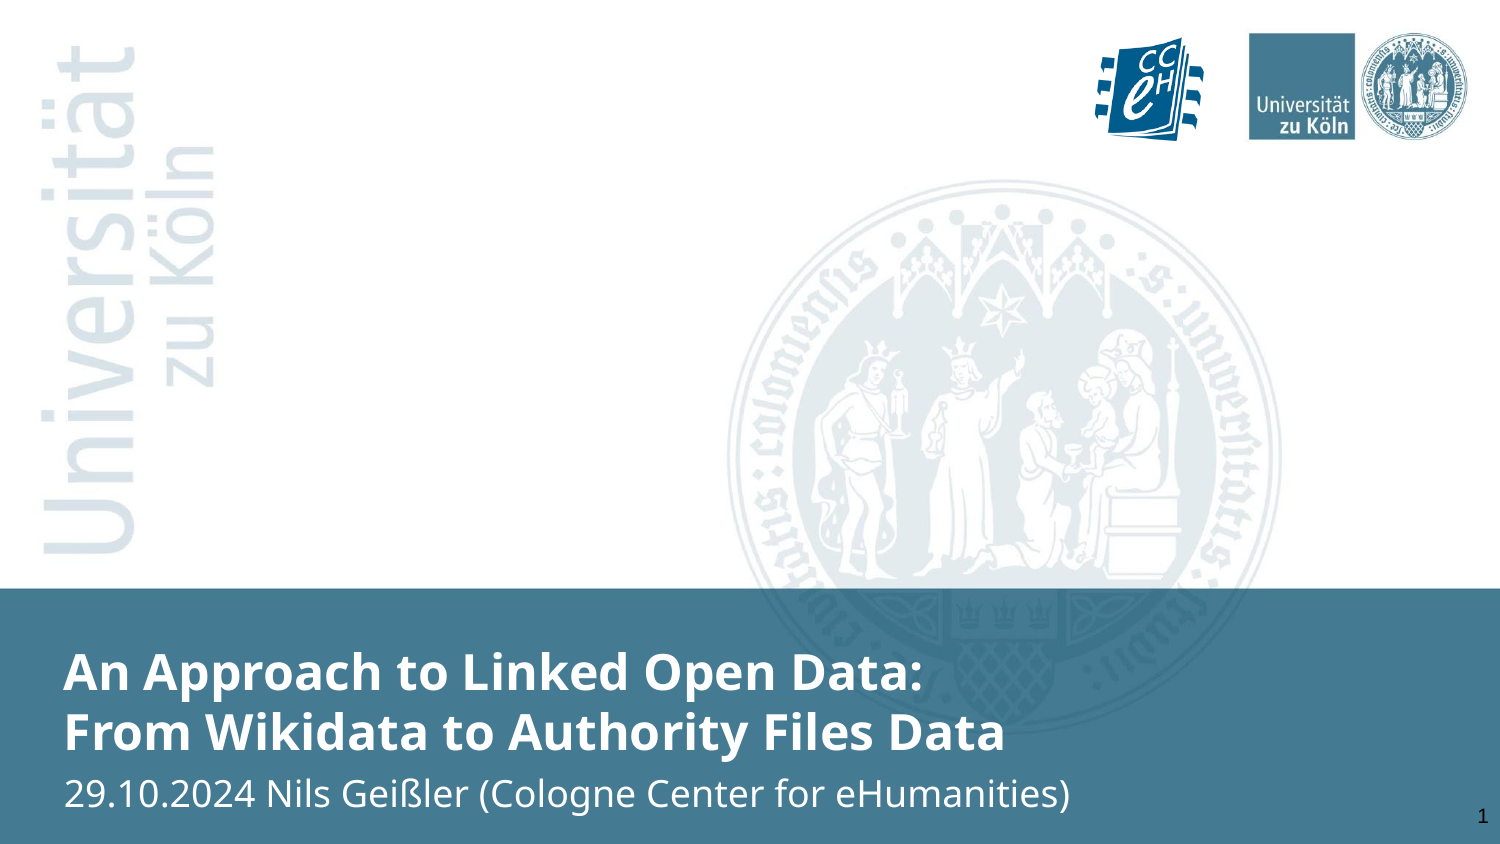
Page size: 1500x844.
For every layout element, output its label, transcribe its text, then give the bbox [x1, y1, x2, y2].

text_box An Approach to Linked Open Data: From Wikidata to Authority Files Data 29.10.2024 Nils Geißler (Cologne Center for eHumanities) [52, 634, 1500, 821]
slide_number ‹#› [1432, 803, 1500, 827]
picture [0, 0, 1500, 844]
